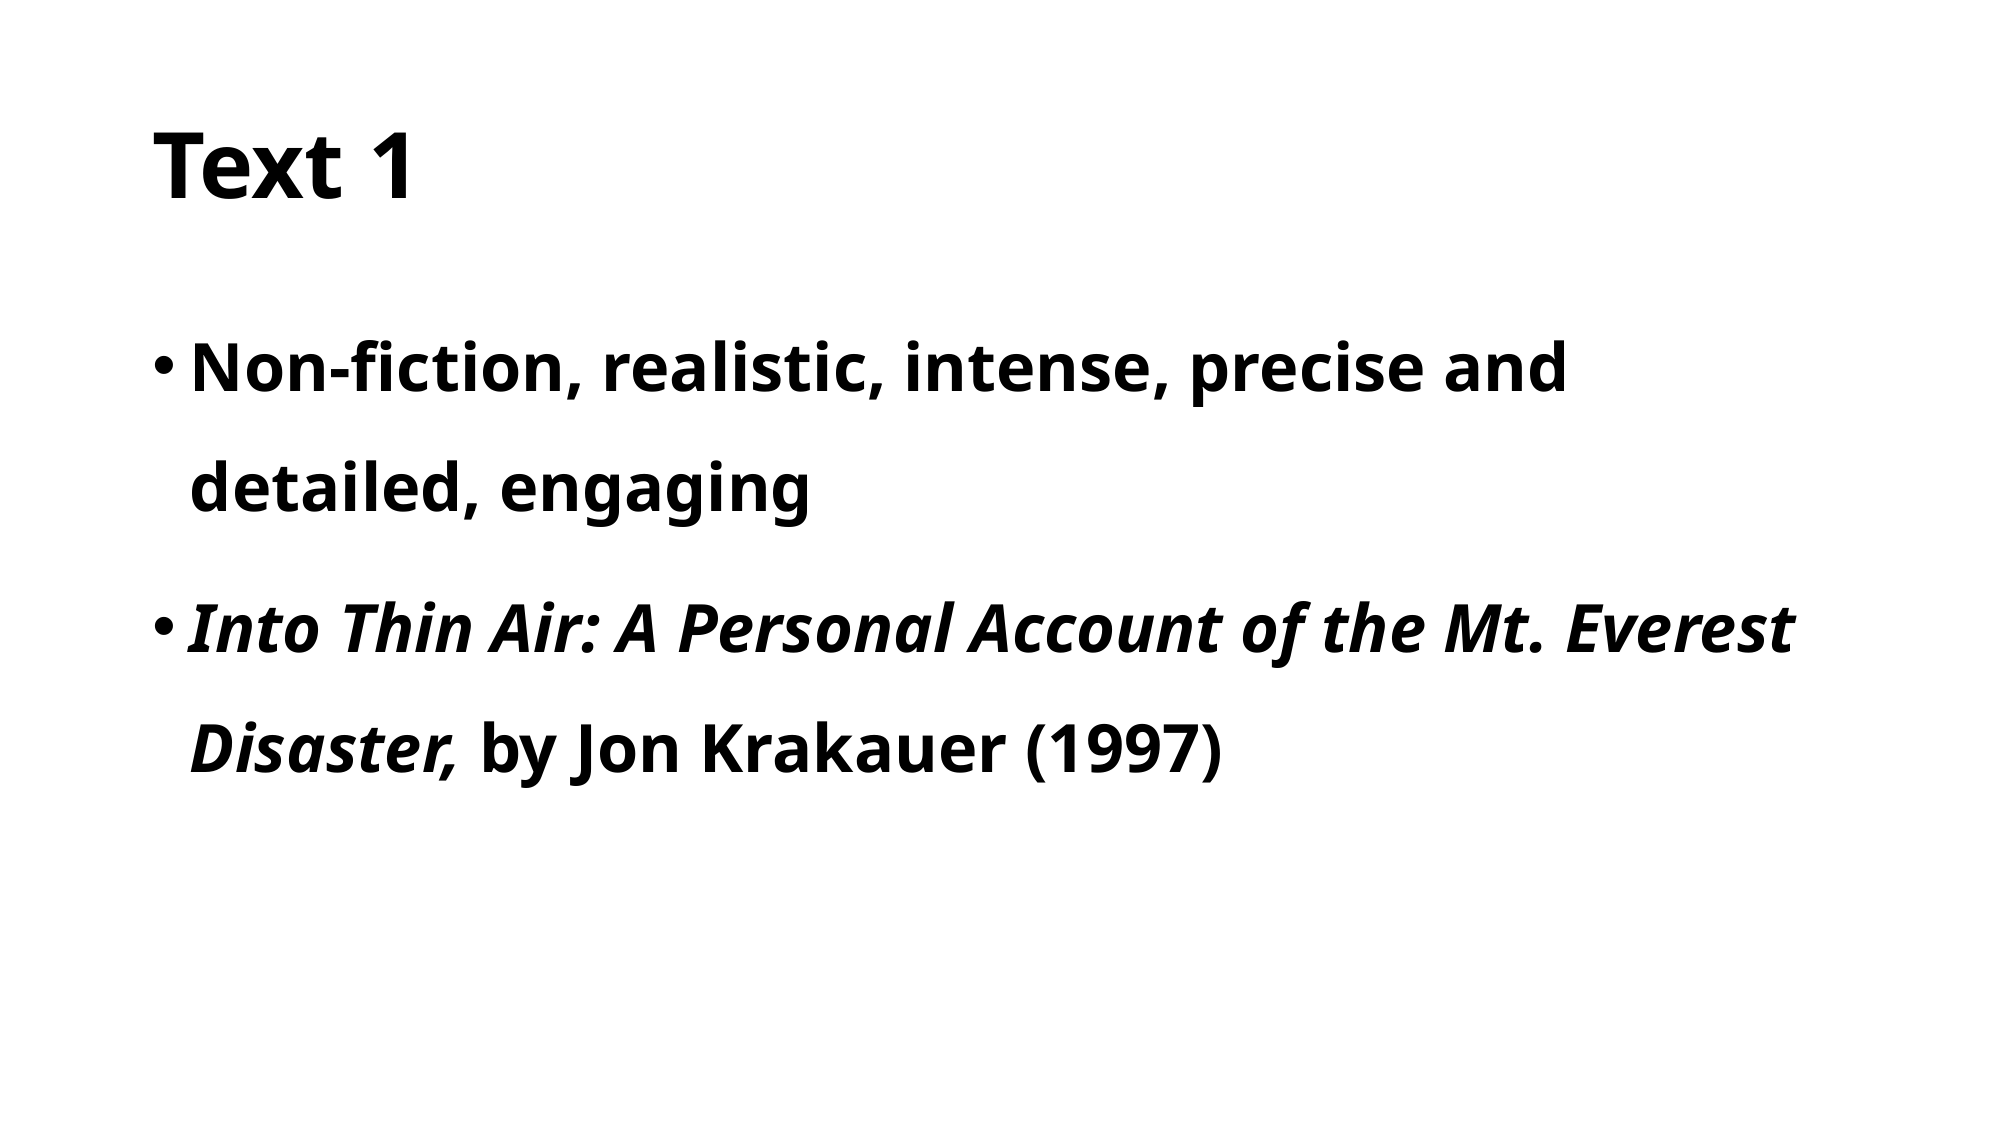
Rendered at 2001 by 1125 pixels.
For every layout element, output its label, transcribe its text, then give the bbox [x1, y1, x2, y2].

title Text 1 [137, 59, 1863, 277]
list Non-fiction, realistic, intense, precise and detailed, engaging Into Thin Air: A Personal Account of the Mt. Everest Disaster, by Jon Krakauer (1997) [137, 277, 1863, 1014]
